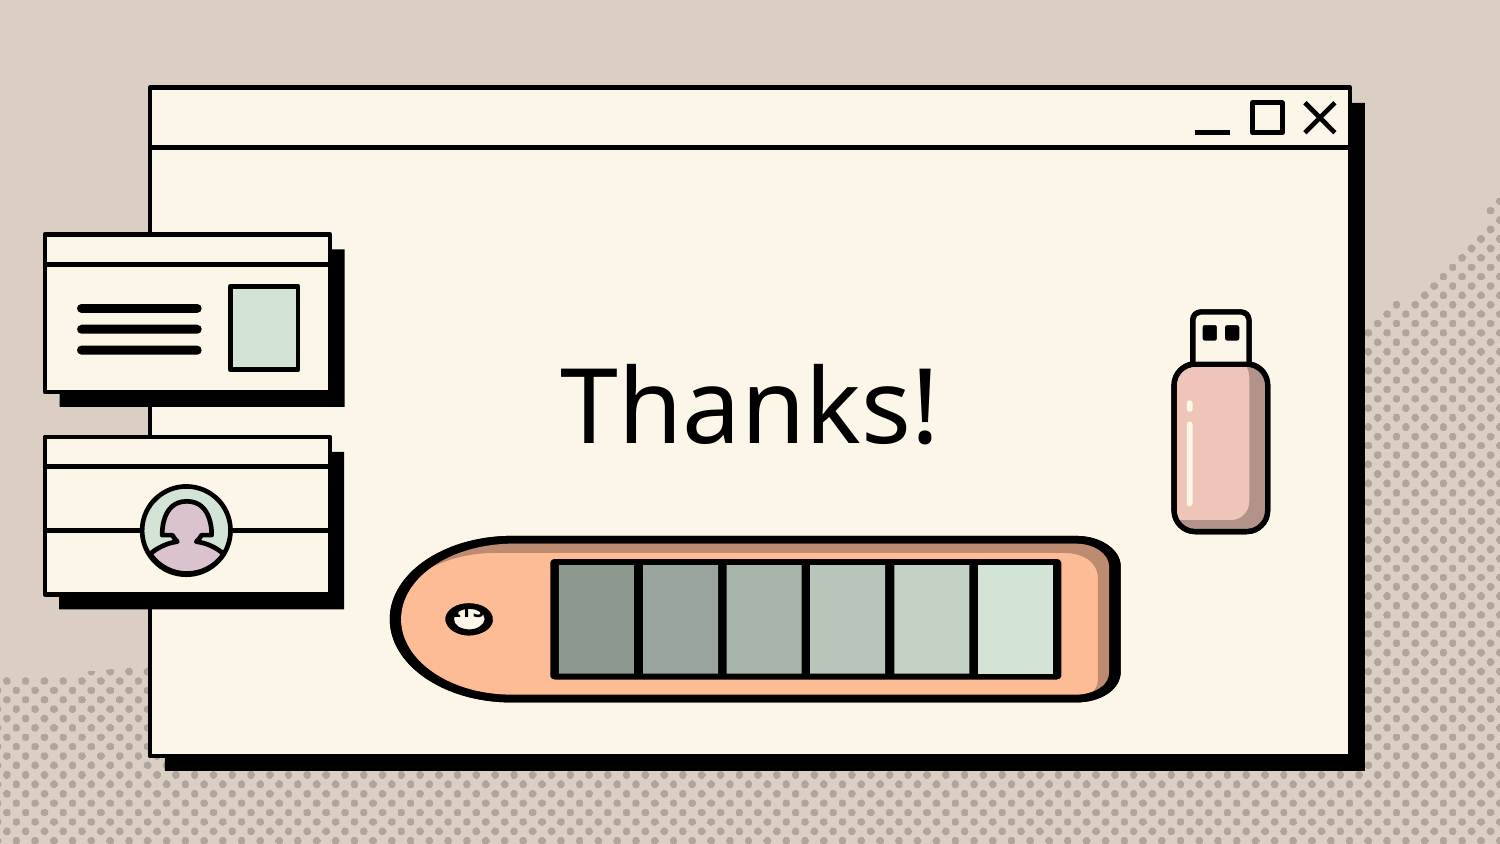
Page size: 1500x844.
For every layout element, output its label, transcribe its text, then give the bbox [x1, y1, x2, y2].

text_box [44, 436, 345, 610]
title Thanks! [375, 323, 666, 474]
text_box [671, 253, 839, 844]
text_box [1171, 309, 1271, 535]
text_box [44, 234, 345, 407]
title Thanks! [843, 323, 1125, 474]
